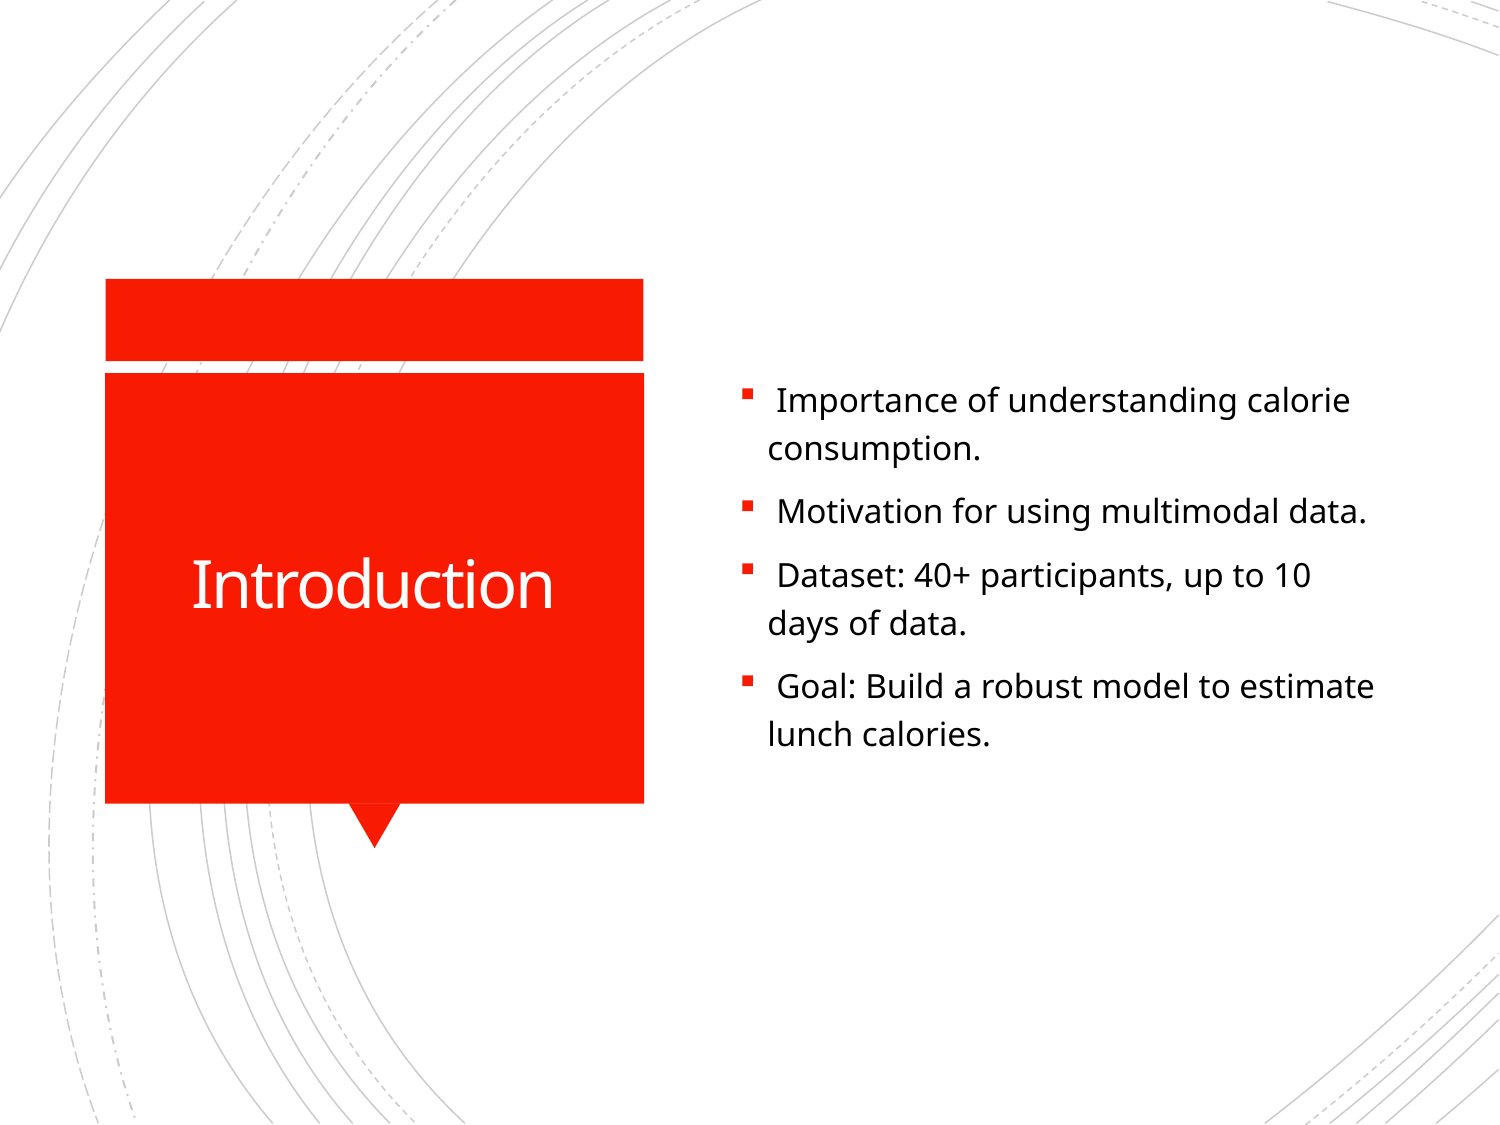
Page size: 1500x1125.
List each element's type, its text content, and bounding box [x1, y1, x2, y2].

title Introduction [118, 385, 630, 790]
list Importance of understanding calorie consumption. Motivation for using multimodal data. Dataset: 40+ participants, up to 10 days of data. Goal: Build a robust model to estimate lunch calories. [724, 131, 1396, 993]
